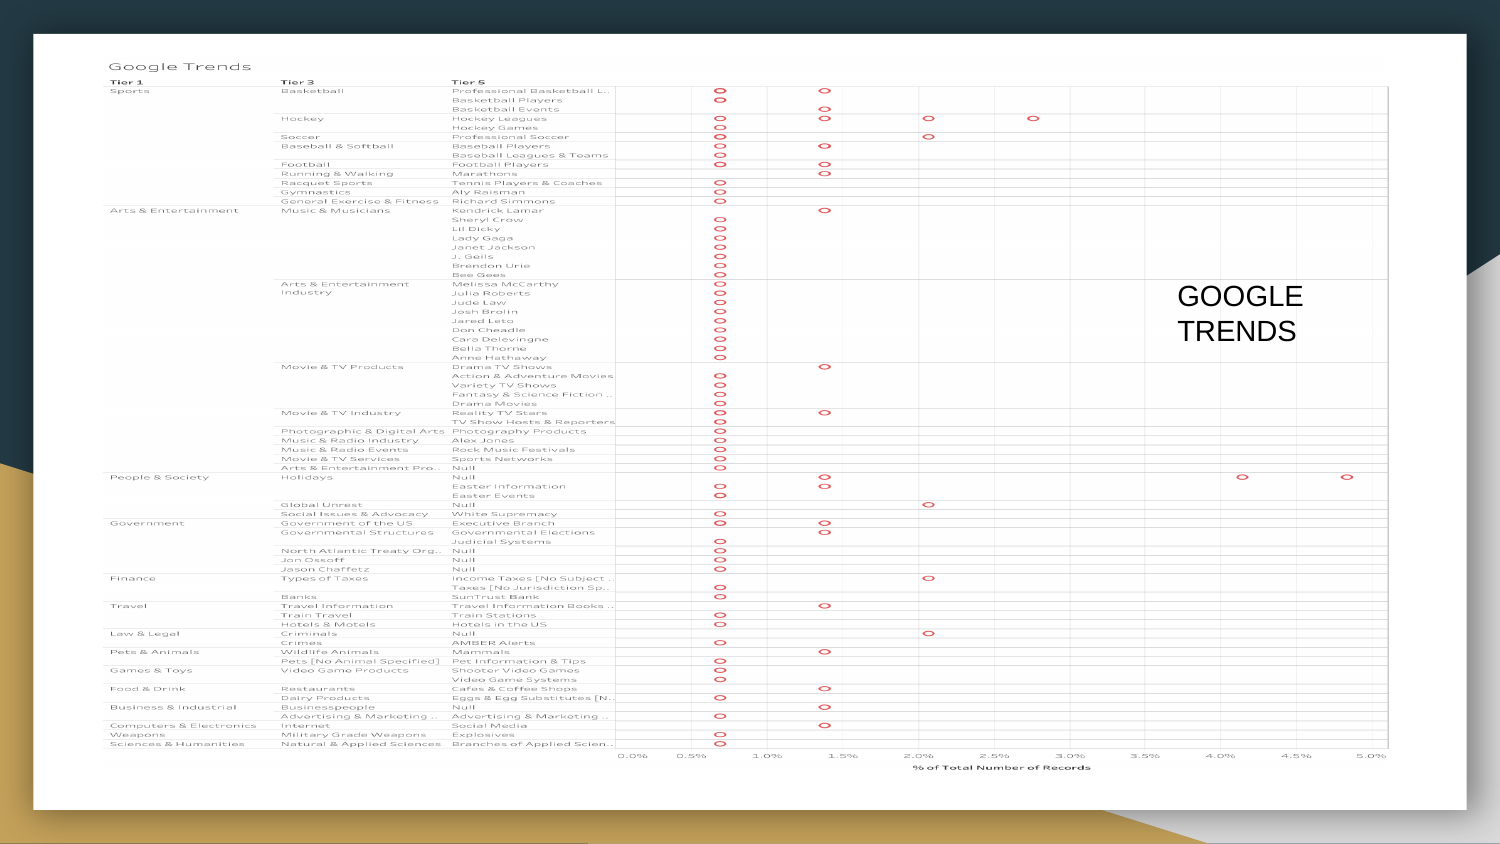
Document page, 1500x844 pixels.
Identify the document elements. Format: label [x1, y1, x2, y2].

picture [103, 57, 1391, 775]
